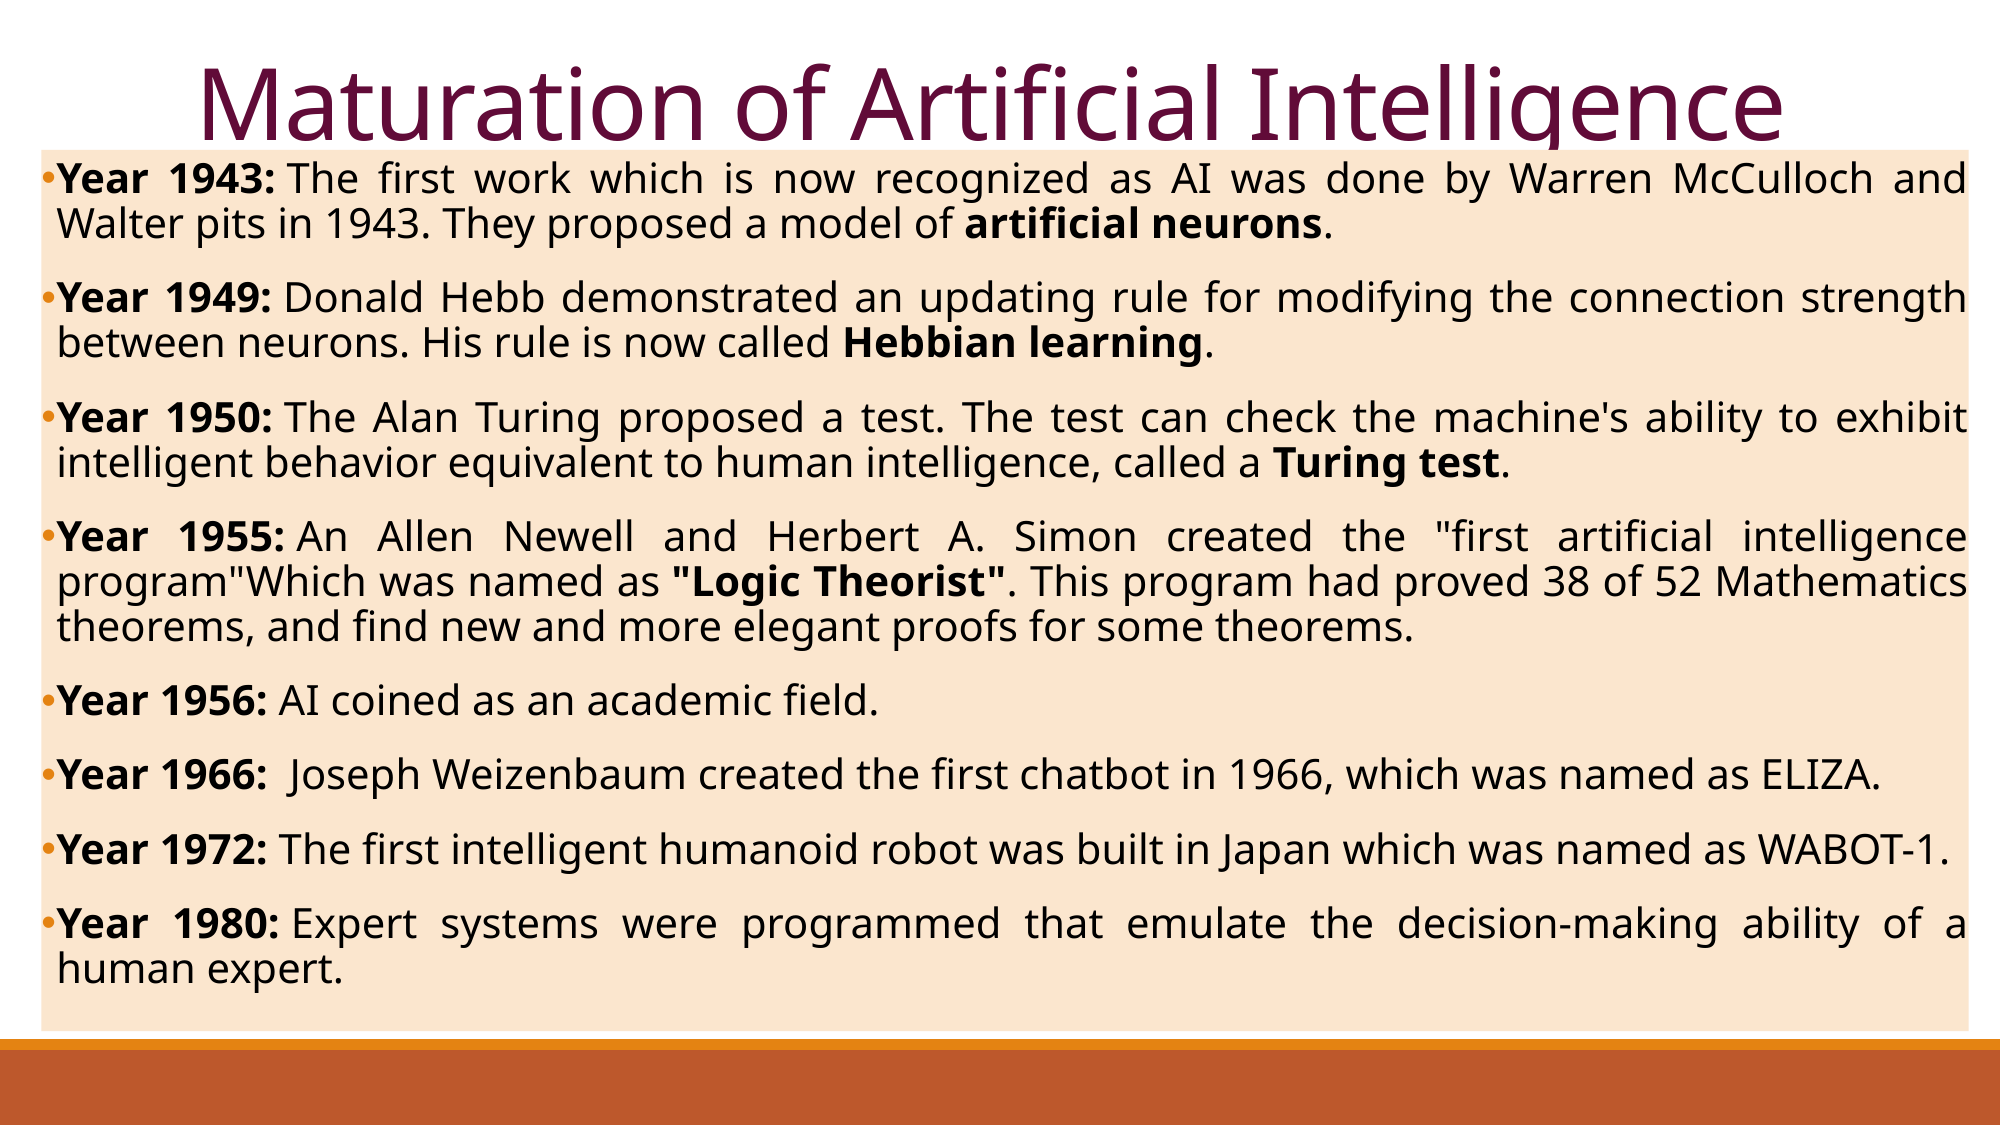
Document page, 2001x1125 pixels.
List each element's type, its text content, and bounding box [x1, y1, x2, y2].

list Year 1943: The first work which is now recognized as AI was done by Warren McCulloch and Walter pits in 1943. They proposed a model of artificial neurons. Year 1949: Donald Hebb demonstrated an updating rule for modifying the connection strength between neurons. His rule is now called Hebbian learning. Year 1950: The Alan Turing proposed a test. The test can check the machine's ability to exhibit intelligent behavior equivalent to human intelligence, called a Turing test. Year 1955: An Allen Newell and Herbert A. Simon created the "first artificial intelligence program"Which was named as "Logic Theorist". This program had proved 38 of 52 Mathematics theorems, and find new and more elegant proofs for some theorems. Year 1956: AI coined as an academic field. Year 1966: Joseph Weizenbaum created the first chatbot in 1966, which was named as ELIZA. Year 1972: The first intelligent humanoid robot was built in Japan which was named as WABOT-1. Year 1980: Expert systems were programmed that emulate the decision-making ability of a human expert. [41, 149, 1969, 1032]
title Maturation of Artificial Intelligence [180, 47, 1830, 149]
